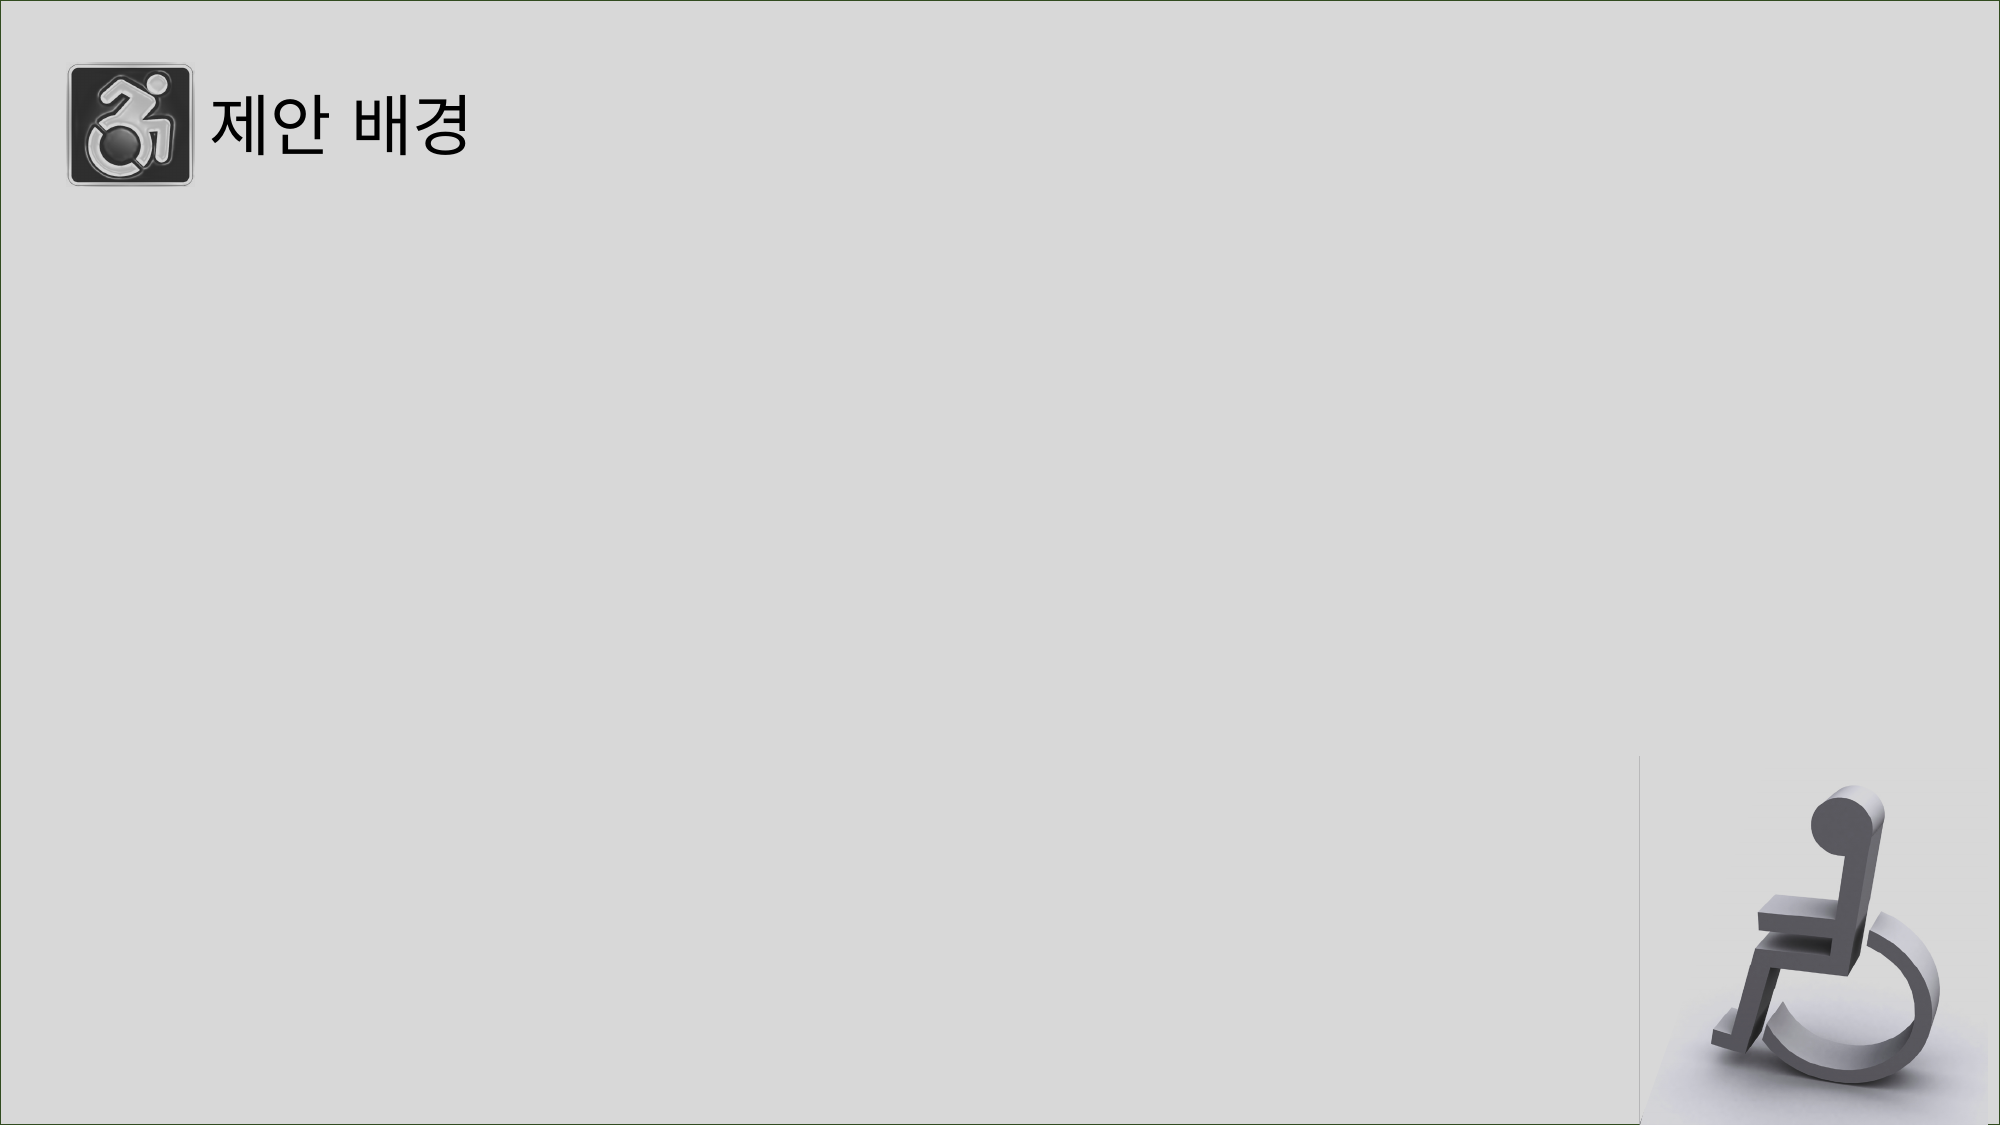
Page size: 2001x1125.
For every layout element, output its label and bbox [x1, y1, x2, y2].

text_box [0, 0, 2000, 1125]
text_box [1639, 756, 1988, 1125]
text_box [66, 62, 625, 187]
